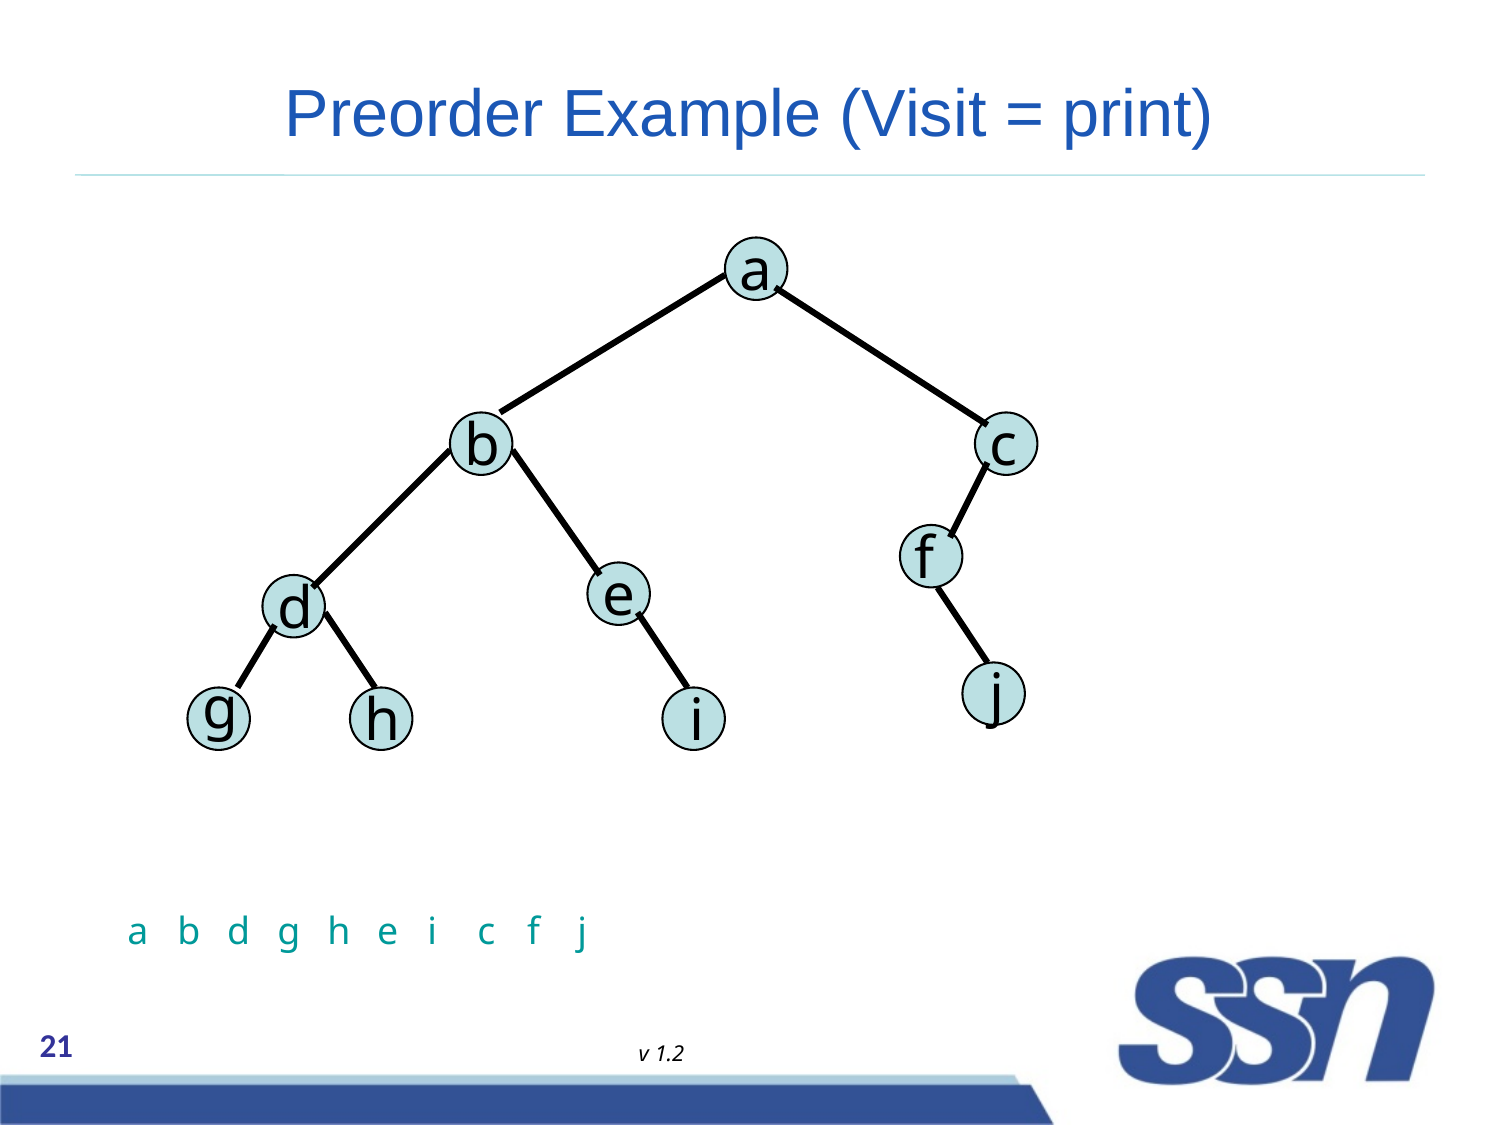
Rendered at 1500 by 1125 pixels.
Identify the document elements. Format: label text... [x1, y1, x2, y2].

text_box c [462, 899, 512, 960]
title Preorder Example (Visit = print) [75, 45, 1425, 175]
text_box h [312, 899, 362, 960]
text_box i [412, 899, 462, 960]
text_box a [112, 899, 162, 960]
text_box j [562, 899, 625, 960]
text_box e [362, 899, 412, 960]
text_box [187, 224, 1101, 771]
picture [0, 913, 1500, 1125]
text_box f [512, 899, 562, 960]
text_box g [262, 899, 312, 960]
text_box d [212, 899, 262, 960]
text_box b [162, 899, 212, 960]
